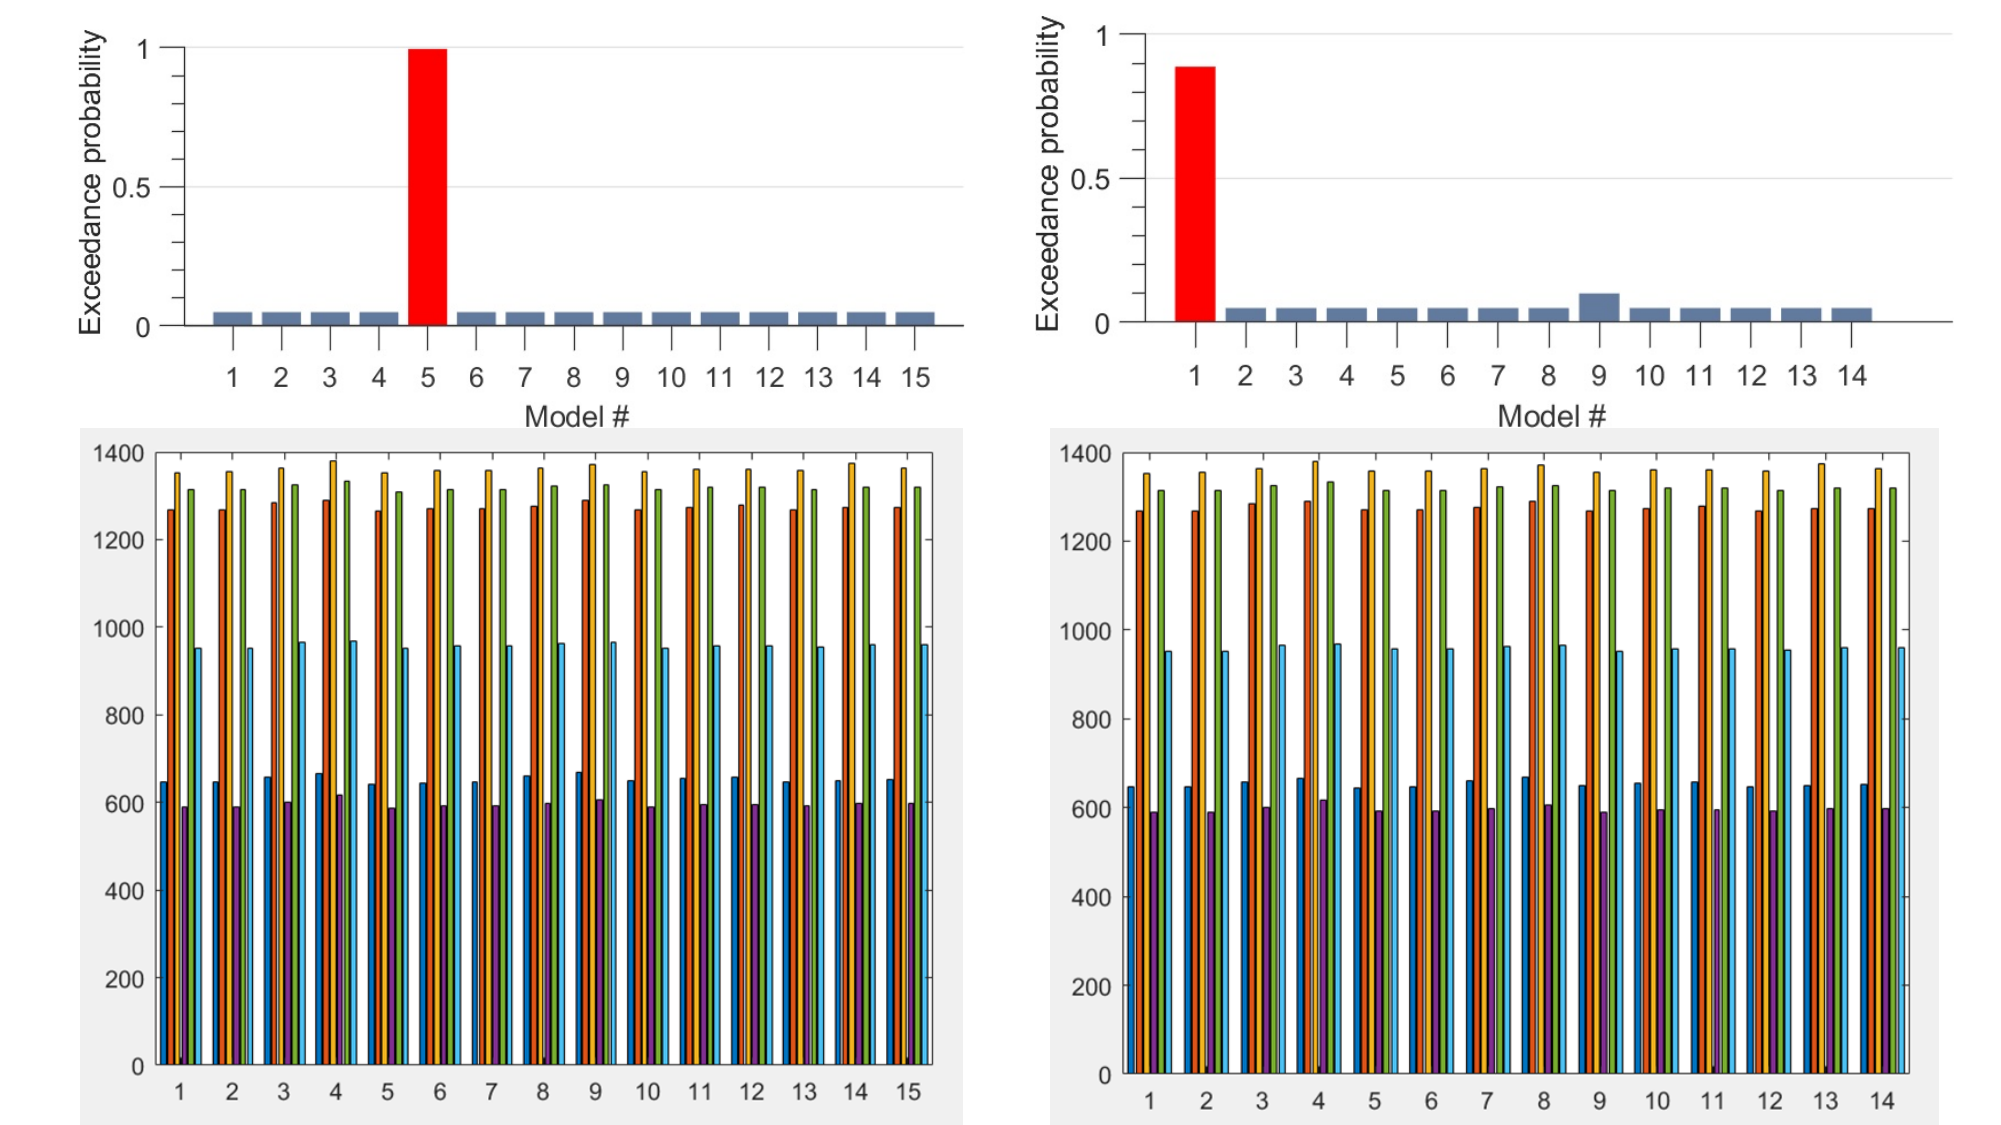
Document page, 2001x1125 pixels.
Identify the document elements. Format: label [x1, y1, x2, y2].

picture [78, 29, 965, 1125]
picture [1035, 15, 1954, 1125]
